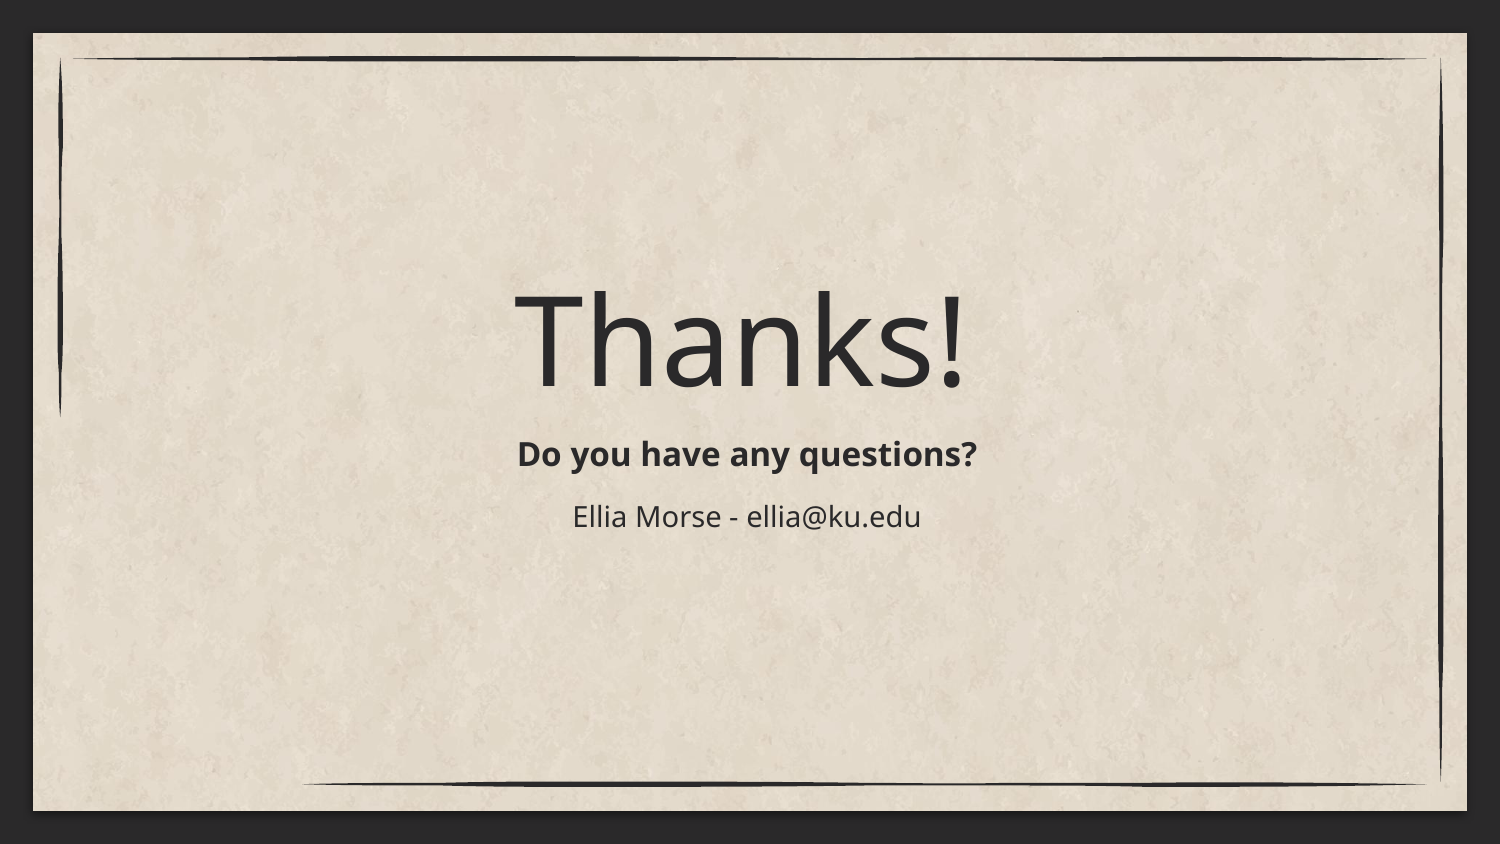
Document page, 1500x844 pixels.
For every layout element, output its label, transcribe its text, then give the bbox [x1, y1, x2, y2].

subtitle Do you have any questions? Ellia Morse - ellia@ku.edu [406, 411, 1088, 630]
picture [33, 33, 1467, 811]
title Thanks! [401, 261, 1083, 412]
